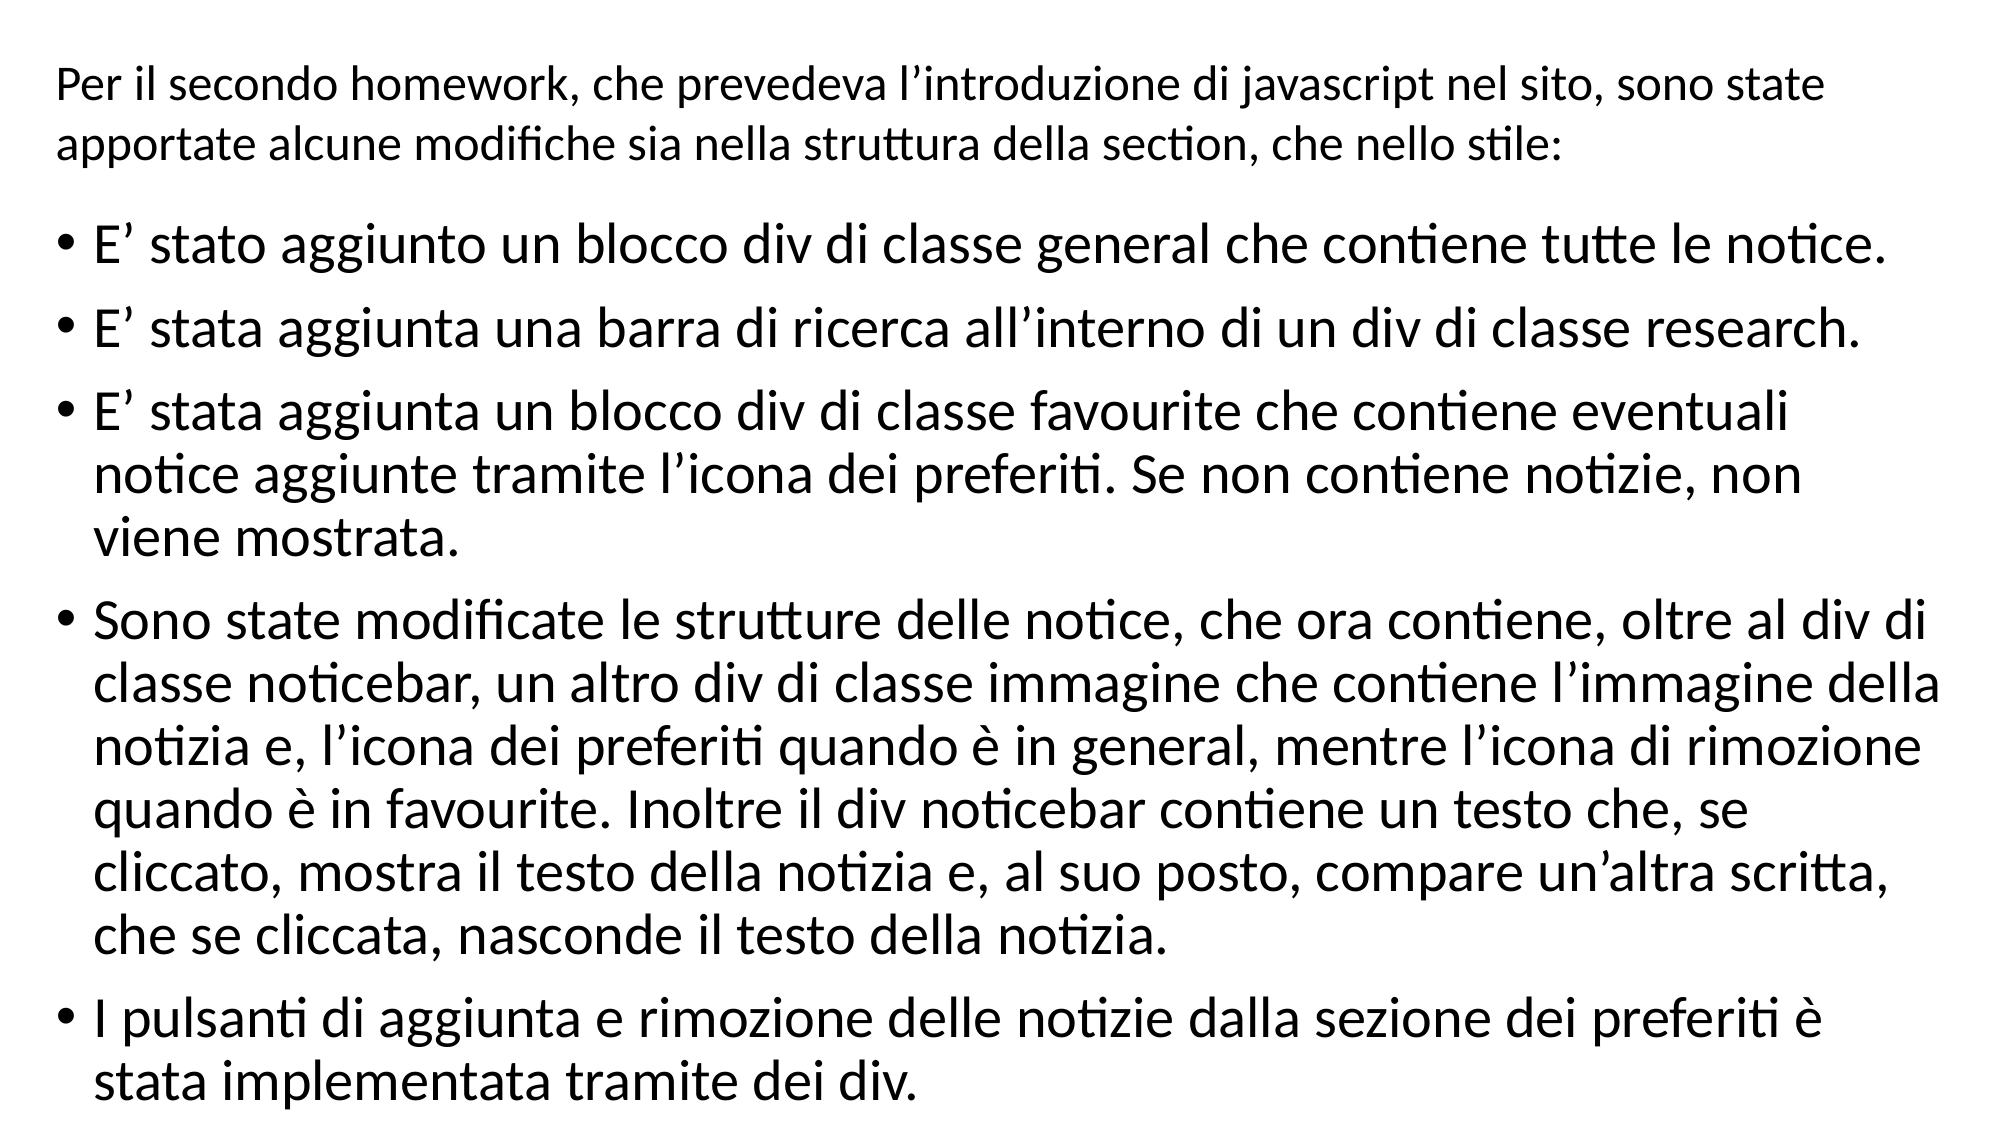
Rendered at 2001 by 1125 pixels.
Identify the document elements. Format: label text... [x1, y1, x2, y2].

text_box Per il secondo homework, che prevedeva l’introduzione di javascript nel sito, sono state apportate alcune modifiche sia nella struttura della section, che nello stile: [40, 43, 1960, 179]
list E’ stato aggiunto un blocco div di classe general che contiene tutte le notice. E’ stata aggiunta una barra di ricerca all’interno di un div di classe research. E’ stata aggiunta un blocco div di classe favourite che contiene eventuali notice aggiunte tramite l’icona dei preferiti. Se non contiene notizie, non viene mostrata. Sono state modificate le strutture delle notice, che ora contiene, oltre al div di classe noticebar, un altro div di classe immagine che contiene l’immagine della notizia e, l’icona dei preferiti quando è in general, mentre l’icona di rimozione quando è in favourite. Inoltre il div noticebar contiene un testo che, se cliccato, mostra il testo della notizia e, al suo posto, compare un’altra scritta, che se cliccata, nasconde il testo della notizia. I pulsanti di aggiunta e rimozione delle notizie dalla sezione dei preferiti è stata implementata tramite dei div. [40, 205, 1960, 1125]
